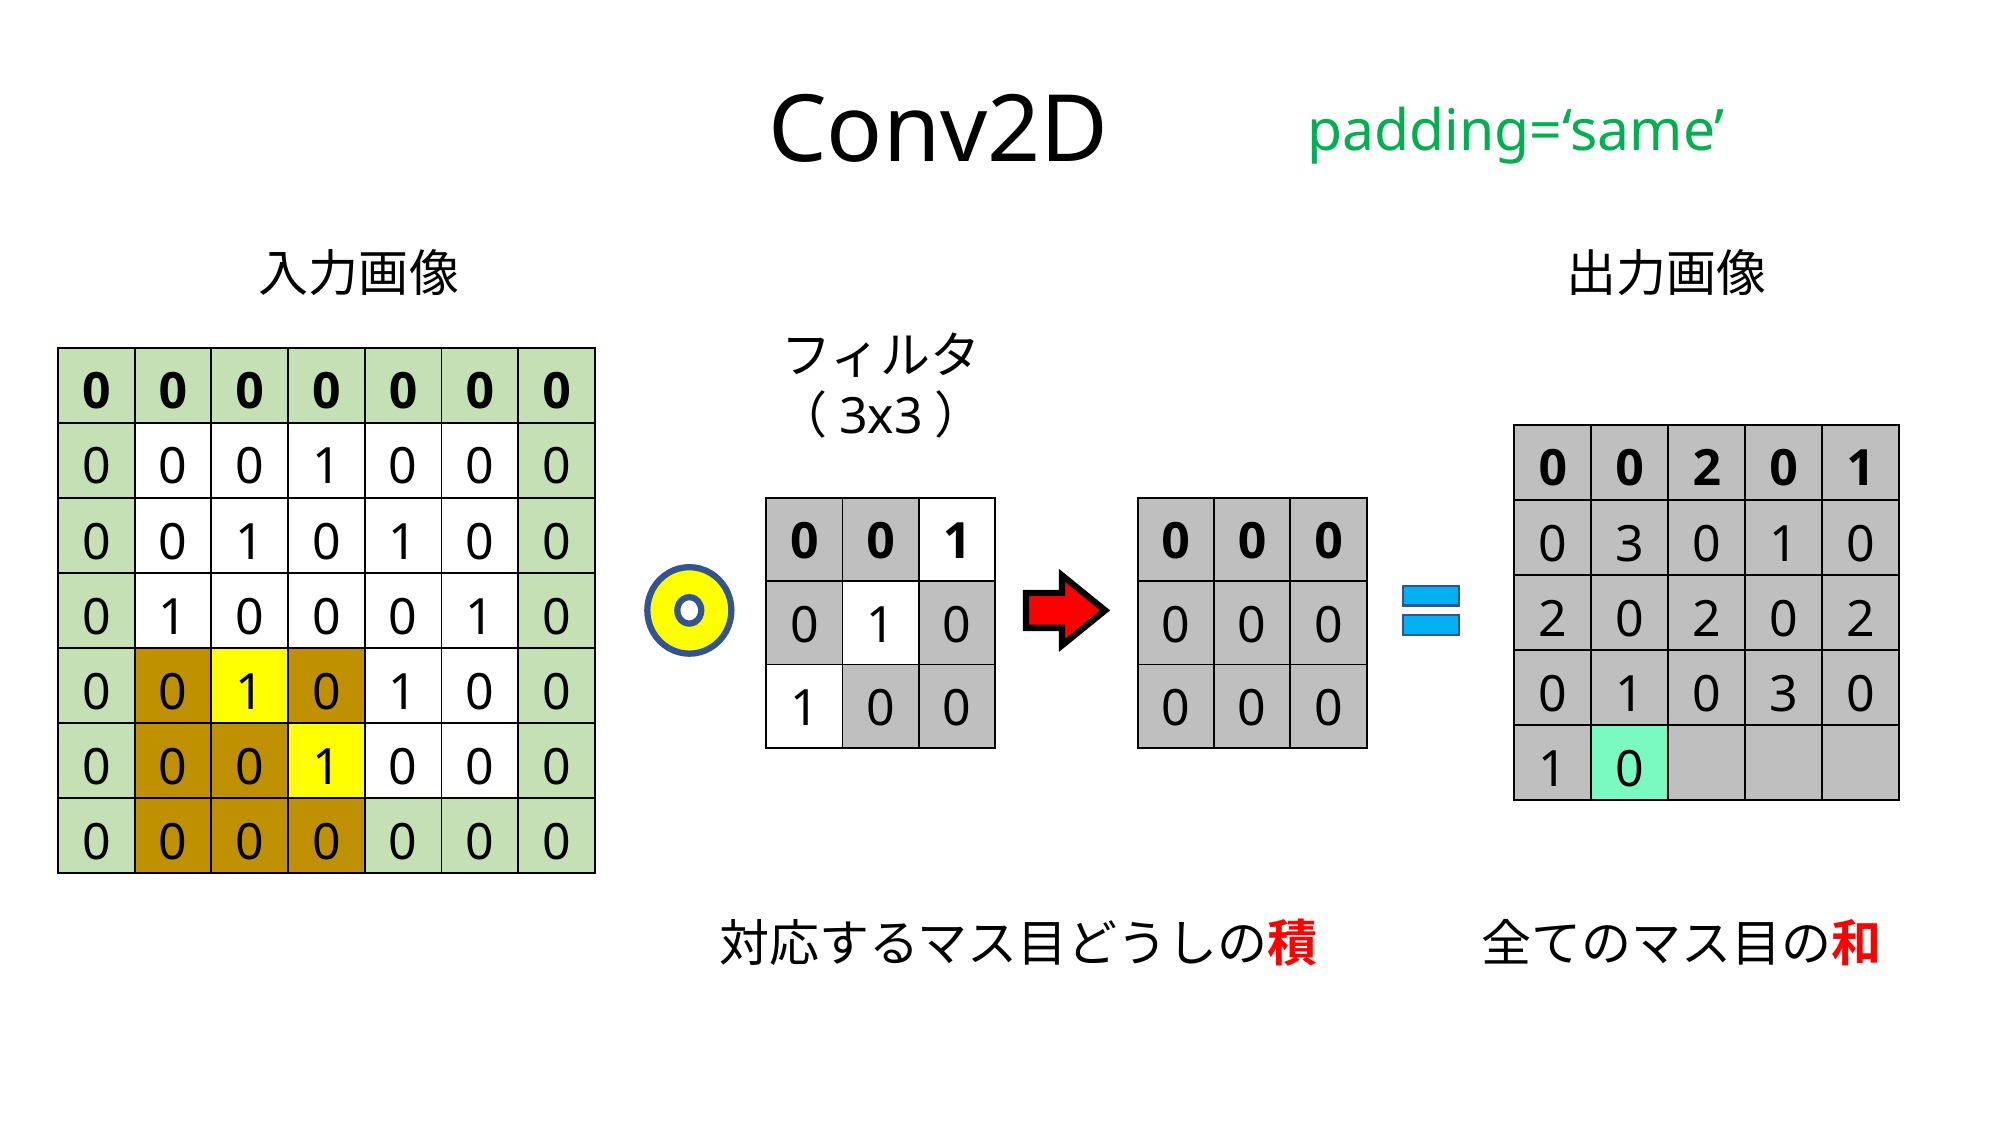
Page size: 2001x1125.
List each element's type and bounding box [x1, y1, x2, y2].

table_cell [366, 799, 441, 872]
table_header [212, 349, 287, 422]
table_cell [442, 499, 517, 572]
table_header [136, 349, 210, 422]
table_cell [212, 799, 287, 872]
table_cell [1291, 582, 1366, 664]
text_box [1402, 585, 1460, 607]
table_cell [289, 574, 364, 647]
table_cell [767, 665, 842, 747]
table_header [1592, 426, 1667, 499]
table_cell [366, 649, 441, 722]
table_header [1215, 499, 1289, 580]
table_cell [289, 649, 364, 722]
text_box [244, 233, 504, 309]
table_cell [519, 499, 594, 572]
text_box [1402, 614, 1460, 636]
text_box [646, 566, 733, 655]
table_cell [59, 499, 134, 572]
table_cell [1515, 501, 1590, 574]
table_header [366, 349, 441, 422]
table_header [1139, 499, 1213, 580]
table_cell [1139, 582, 1213, 664]
table_header [1515, 426, 1590, 499]
table_cell [1669, 576, 1744, 649]
table_cell [1823, 651, 1898, 724]
table_cell [1669, 501, 1744, 574]
table_cell [519, 649, 594, 722]
table_cell [442, 649, 517, 722]
table_cell [442, 424, 517, 497]
table_cell [1669, 726, 1744, 799]
table_cell [59, 424, 134, 497]
table_header [519, 349, 594, 422]
table_cell [366, 574, 441, 647]
table_cell [366, 424, 441, 497]
table_cell [1592, 501, 1667, 574]
table_cell [519, 799, 594, 872]
table_cell [519, 724, 594, 797]
table_cell [1515, 576, 1590, 649]
text_box [1293, 92, 1912, 172]
table_cell [519, 574, 594, 647]
text_box [1467, 904, 1897, 980]
table_header [1291, 499, 1366, 580]
table_cell [1746, 576, 1821, 649]
text_box [704, 904, 1333, 980]
table_header [767, 499, 842, 580]
table_cell [59, 574, 134, 647]
table_cell [212, 649, 287, 722]
table_cell [767, 582, 842, 664]
table_cell [289, 799, 364, 872]
table_header [843, 499, 918, 580]
table_cell [1746, 501, 1821, 574]
table_cell [212, 574, 287, 647]
table_cell [1215, 582, 1289, 664]
table_cell [1592, 726, 1667, 799]
table_cell [1215, 665, 1289, 747]
table_cell [366, 724, 441, 797]
table_header [1669, 426, 1744, 499]
table_cell [1515, 651, 1590, 724]
table_cell [1823, 726, 1898, 799]
table_cell [289, 424, 364, 497]
table_cell [289, 724, 364, 797]
table_cell [136, 574, 210, 647]
table_cell [843, 582, 918, 664]
table_cell [1669, 651, 1744, 724]
table_cell [1291, 665, 1366, 747]
table_header [920, 499, 994, 580]
table_cell [212, 724, 287, 797]
table_cell [136, 649, 210, 722]
table_cell [442, 574, 517, 647]
table_cell [136, 799, 210, 872]
text_box [734, 316, 1028, 451]
table_cell [212, 424, 287, 497]
table_header [1746, 426, 1821, 499]
table_cell [442, 724, 517, 797]
table_cell [442, 799, 517, 872]
table_cell [1746, 726, 1821, 799]
text_box [753, 73, 1238, 190]
table_header [59, 349, 134, 422]
table_cell [519, 424, 594, 497]
table_cell [843, 665, 918, 747]
table_cell [920, 582, 994, 664]
table_cell [59, 799, 134, 872]
table_cell [920, 665, 994, 747]
text_box [1552, 233, 1812, 309]
table_header [289, 349, 364, 422]
table_header [1823, 426, 1898, 499]
table_cell [136, 724, 210, 797]
table_cell [1515, 726, 1590, 799]
table_header [442, 349, 517, 422]
table_cell [1139, 665, 1213, 747]
table_cell [366, 499, 441, 572]
table_cell [136, 499, 210, 572]
table_cell [289, 499, 364, 572]
table_cell [1592, 576, 1667, 649]
table_cell [1823, 501, 1898, 574]
table_cell [1746, 651, 1821, 724]
table_cell [212, 499, 287, 572]
table_cell [1592, 651, 1667, 724]
table_cell [1823, 576, 1898, 649]
table_cell [136, 424, 210, 497]
table_cell [59, 724, 134, 797]
text_box [1025, 573, 1107, 648]
table_cell [59, 649, 134, 722]
